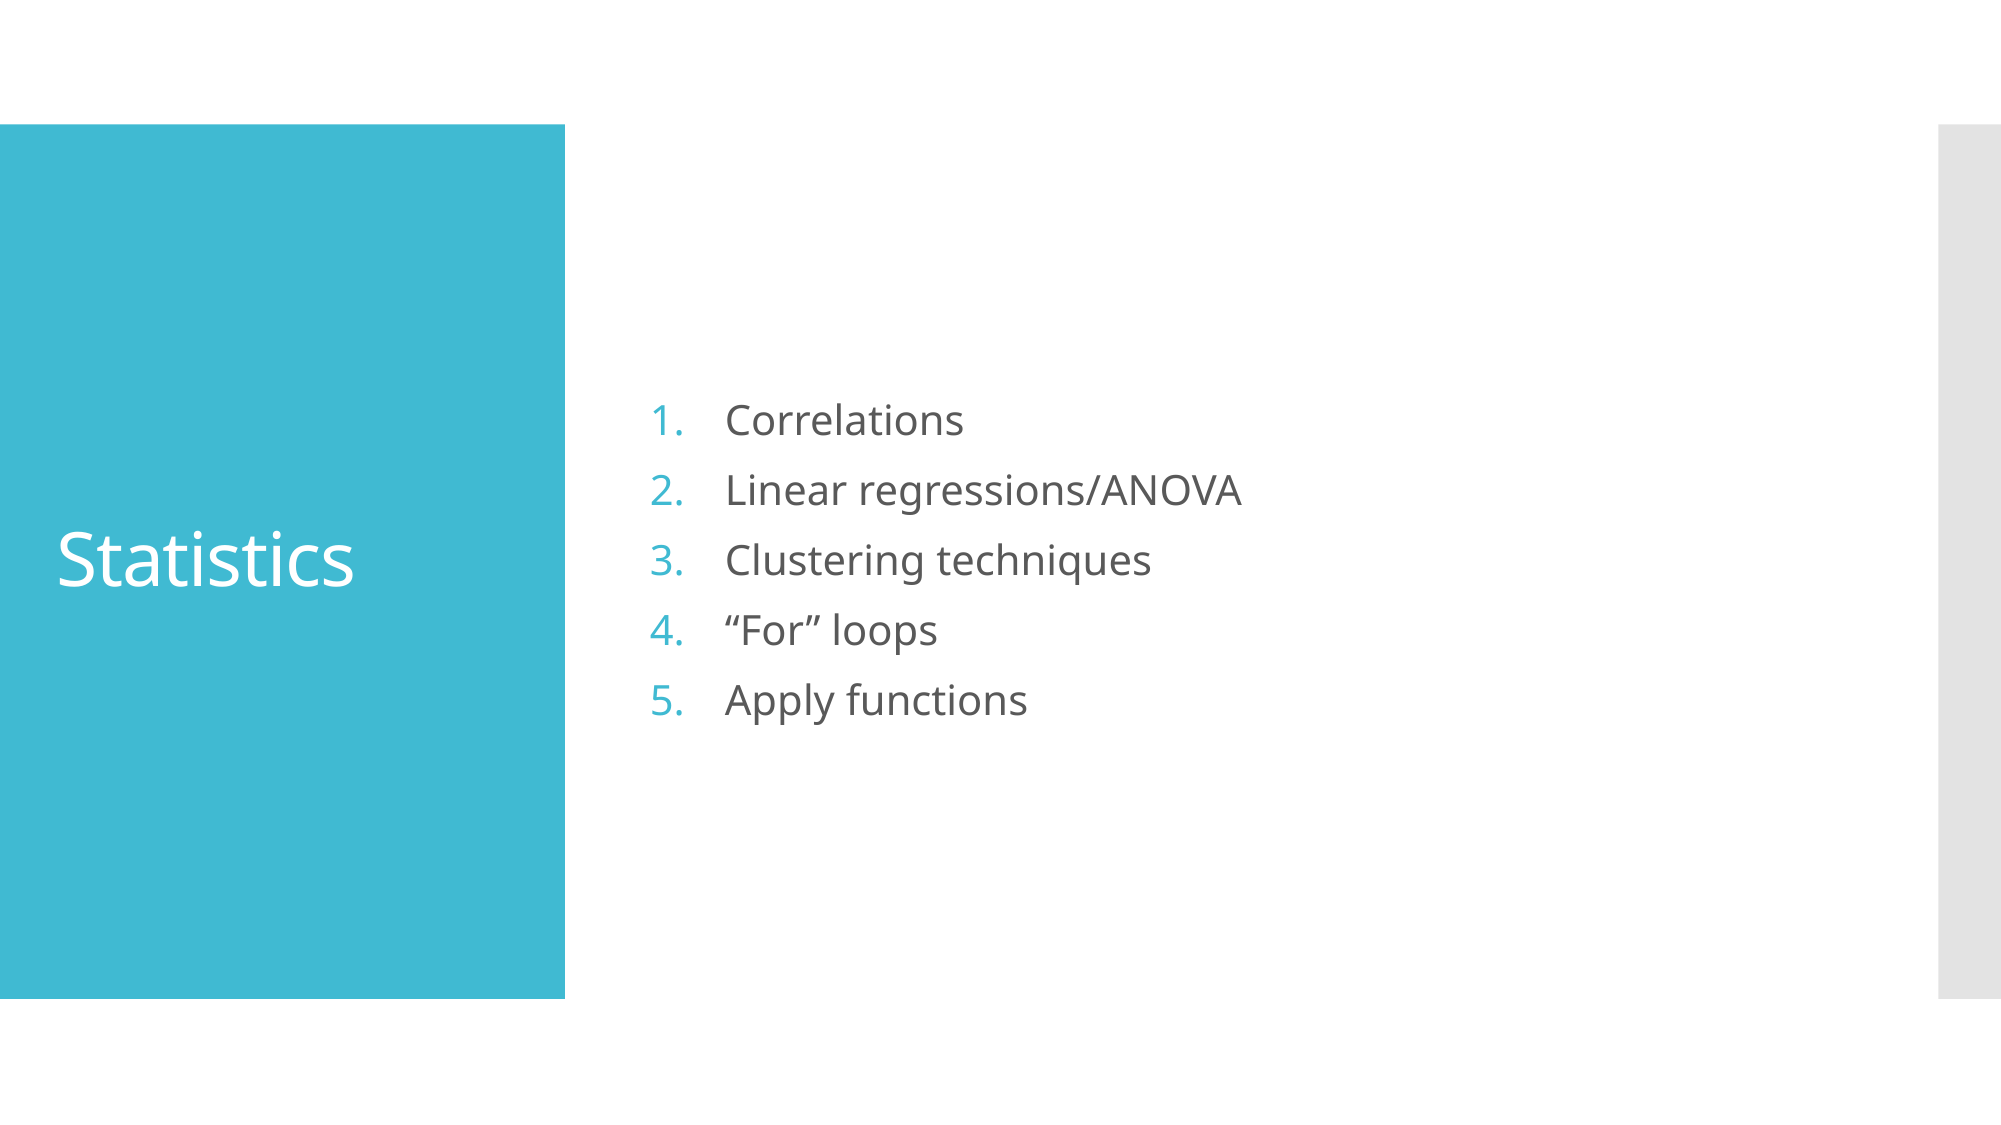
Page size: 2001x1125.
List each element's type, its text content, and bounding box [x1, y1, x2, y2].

title Statistics [41, 184, 525, 940]
list Correlations Linear regressions/ANOVA Clustering techniques “For” loops Apply functions [634, 141, 1835, 982]
